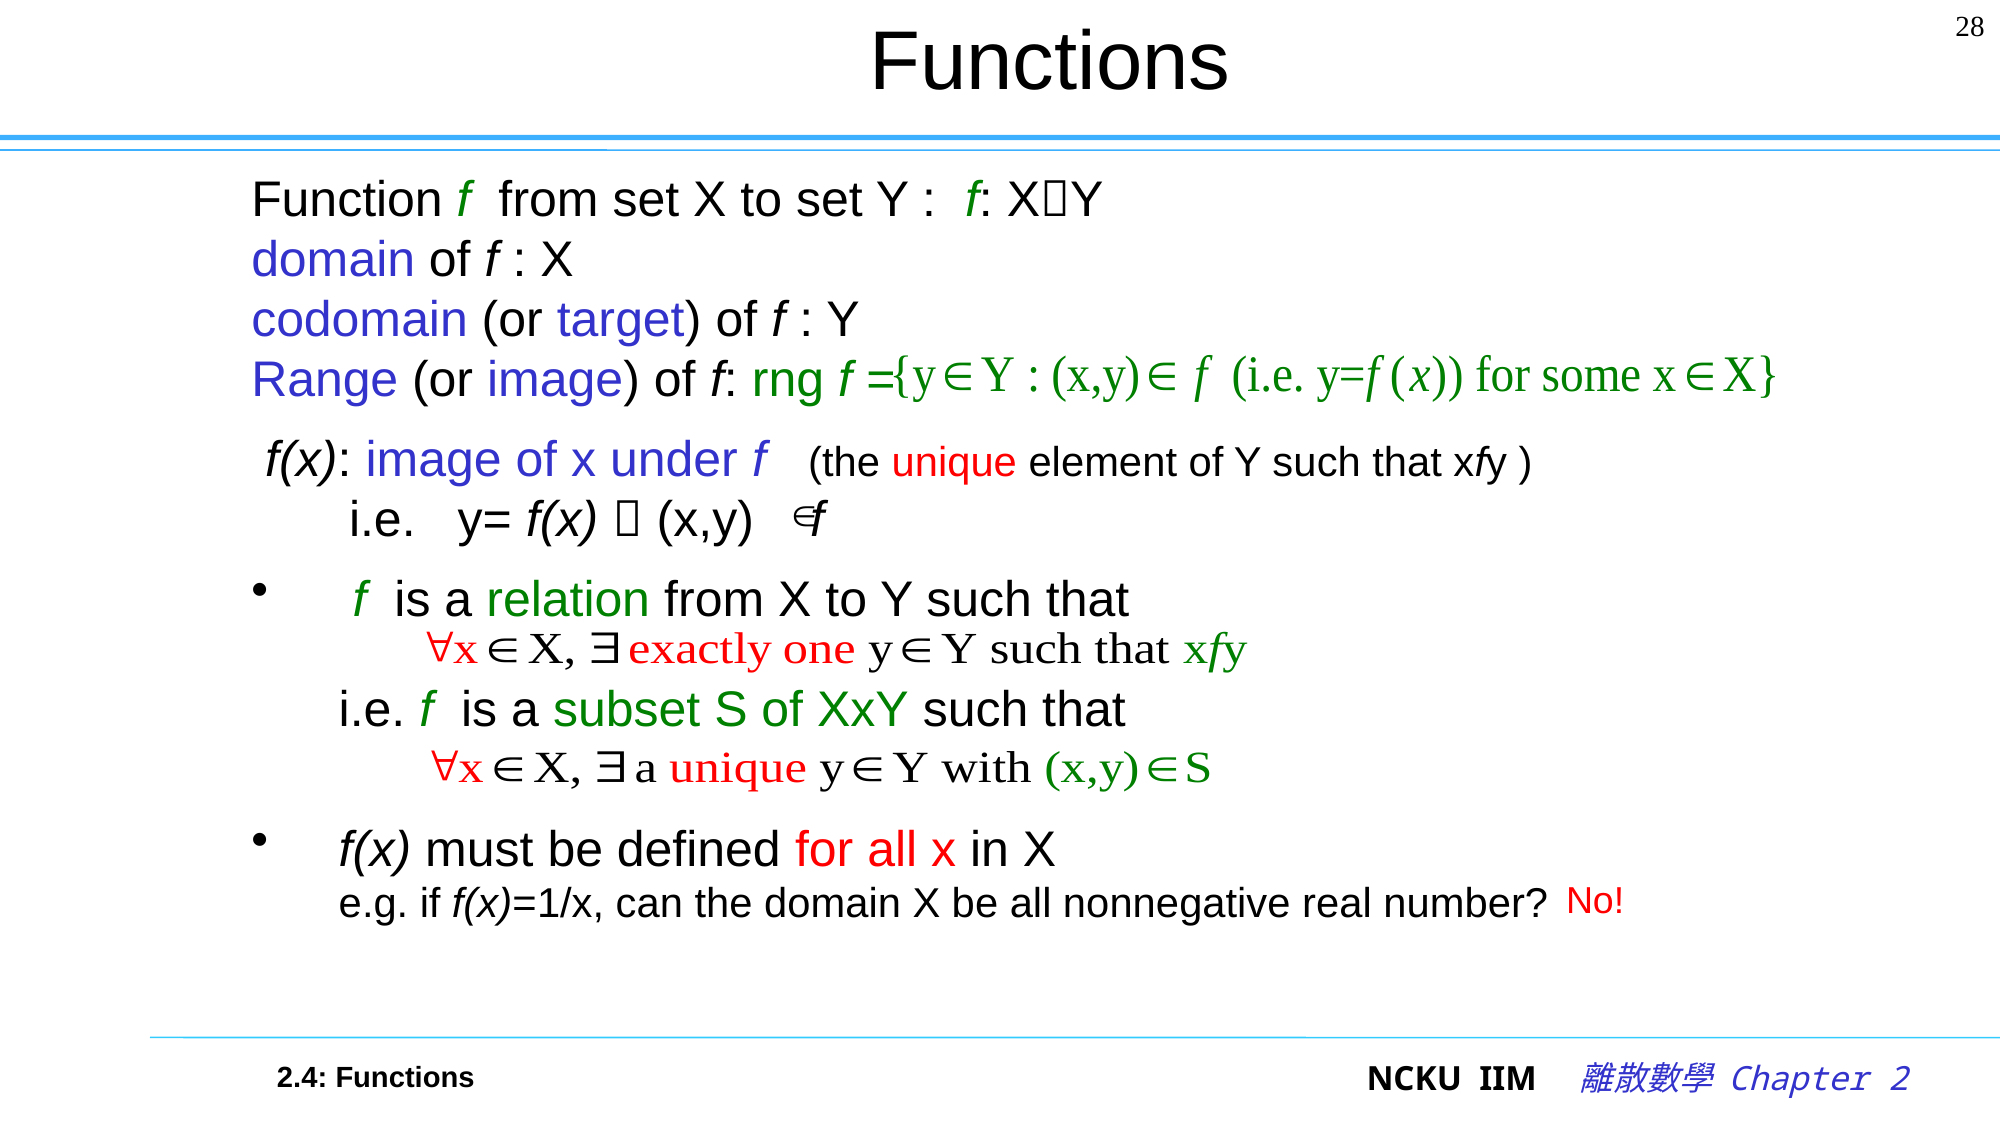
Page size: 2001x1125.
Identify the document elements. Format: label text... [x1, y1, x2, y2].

slide_number 28 [1834, 0, 2000, 75]
text_box No! [1551, 868, 1640, 928]
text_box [791, 504, 820, 533]
text_box Function f from set X to set Y : f: XY domain of f : X codomain (or target) of f : Y Range (or image) of f: rng f = f(x): image of x under f (the unique element of Y such that xfy ) i.e. y= f(x)  (x,y) f f is a relation from X to Y such that i.e. f is a subset S of XxY such that f(x) must be defined for all x in X e.g. if f(x)=1/x, can the domain X be all nonnegative real number? [236, 158, 1779, 1047]
text_box [284, 149, 1774, 158]
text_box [889, 347, 1782, 409]
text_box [419, 745, 1218, 799]
title Functions [266, 0, 1834, 113]
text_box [414, 625, 1255, 679]
text_box 2.4: Functions [262, 1051, 490, 1101]
